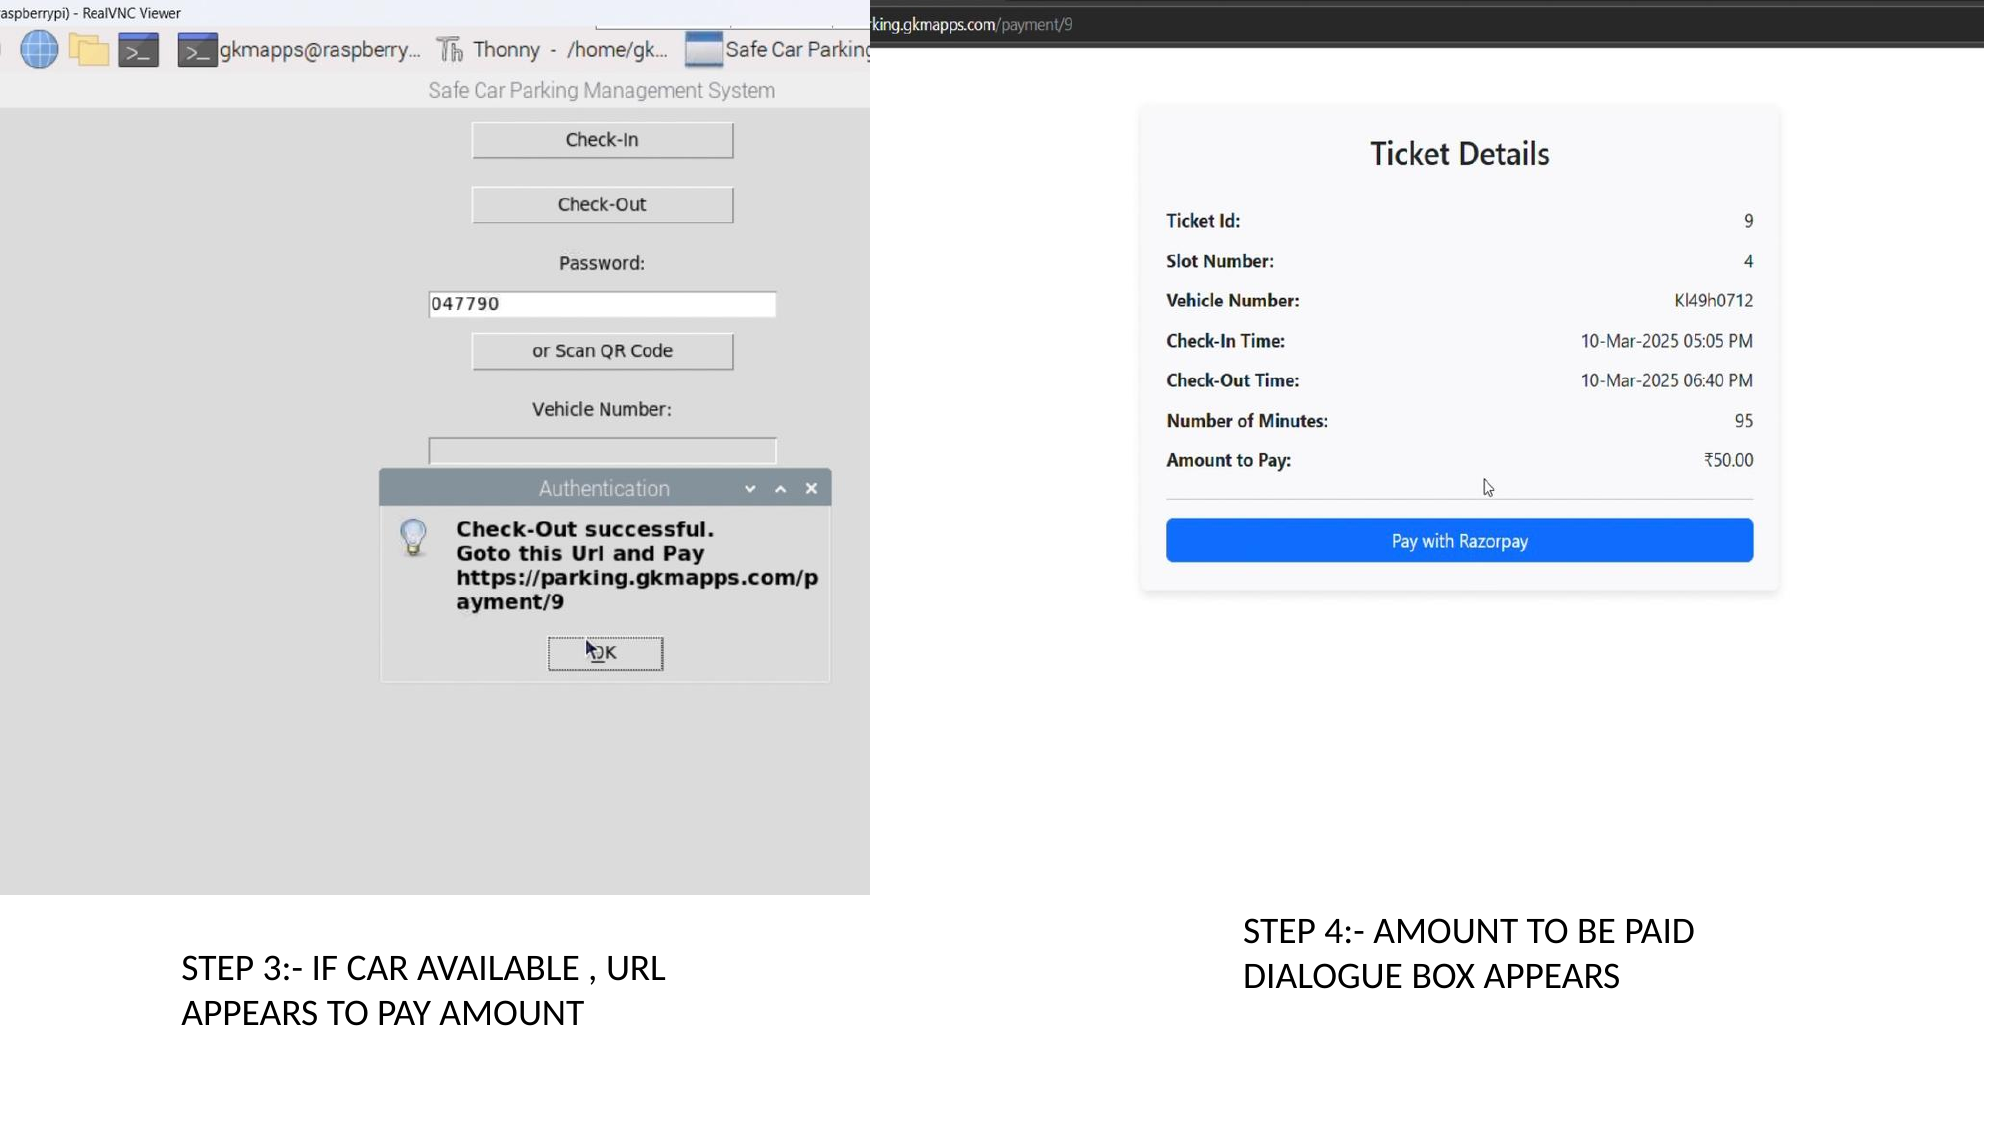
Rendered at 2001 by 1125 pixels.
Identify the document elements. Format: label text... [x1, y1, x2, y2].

text_box STEP 4:- AMOUNT TO BE PAID DIALOGUE BOX APPEARS [1228, 898, 1768, 1004]
picture [0, 0, 1984, 895]
text_box STEP 3:- IF CAR AVAILABLE , URL APPEARS TO PAY AMOUNT [166, 936, 706, 1041]
